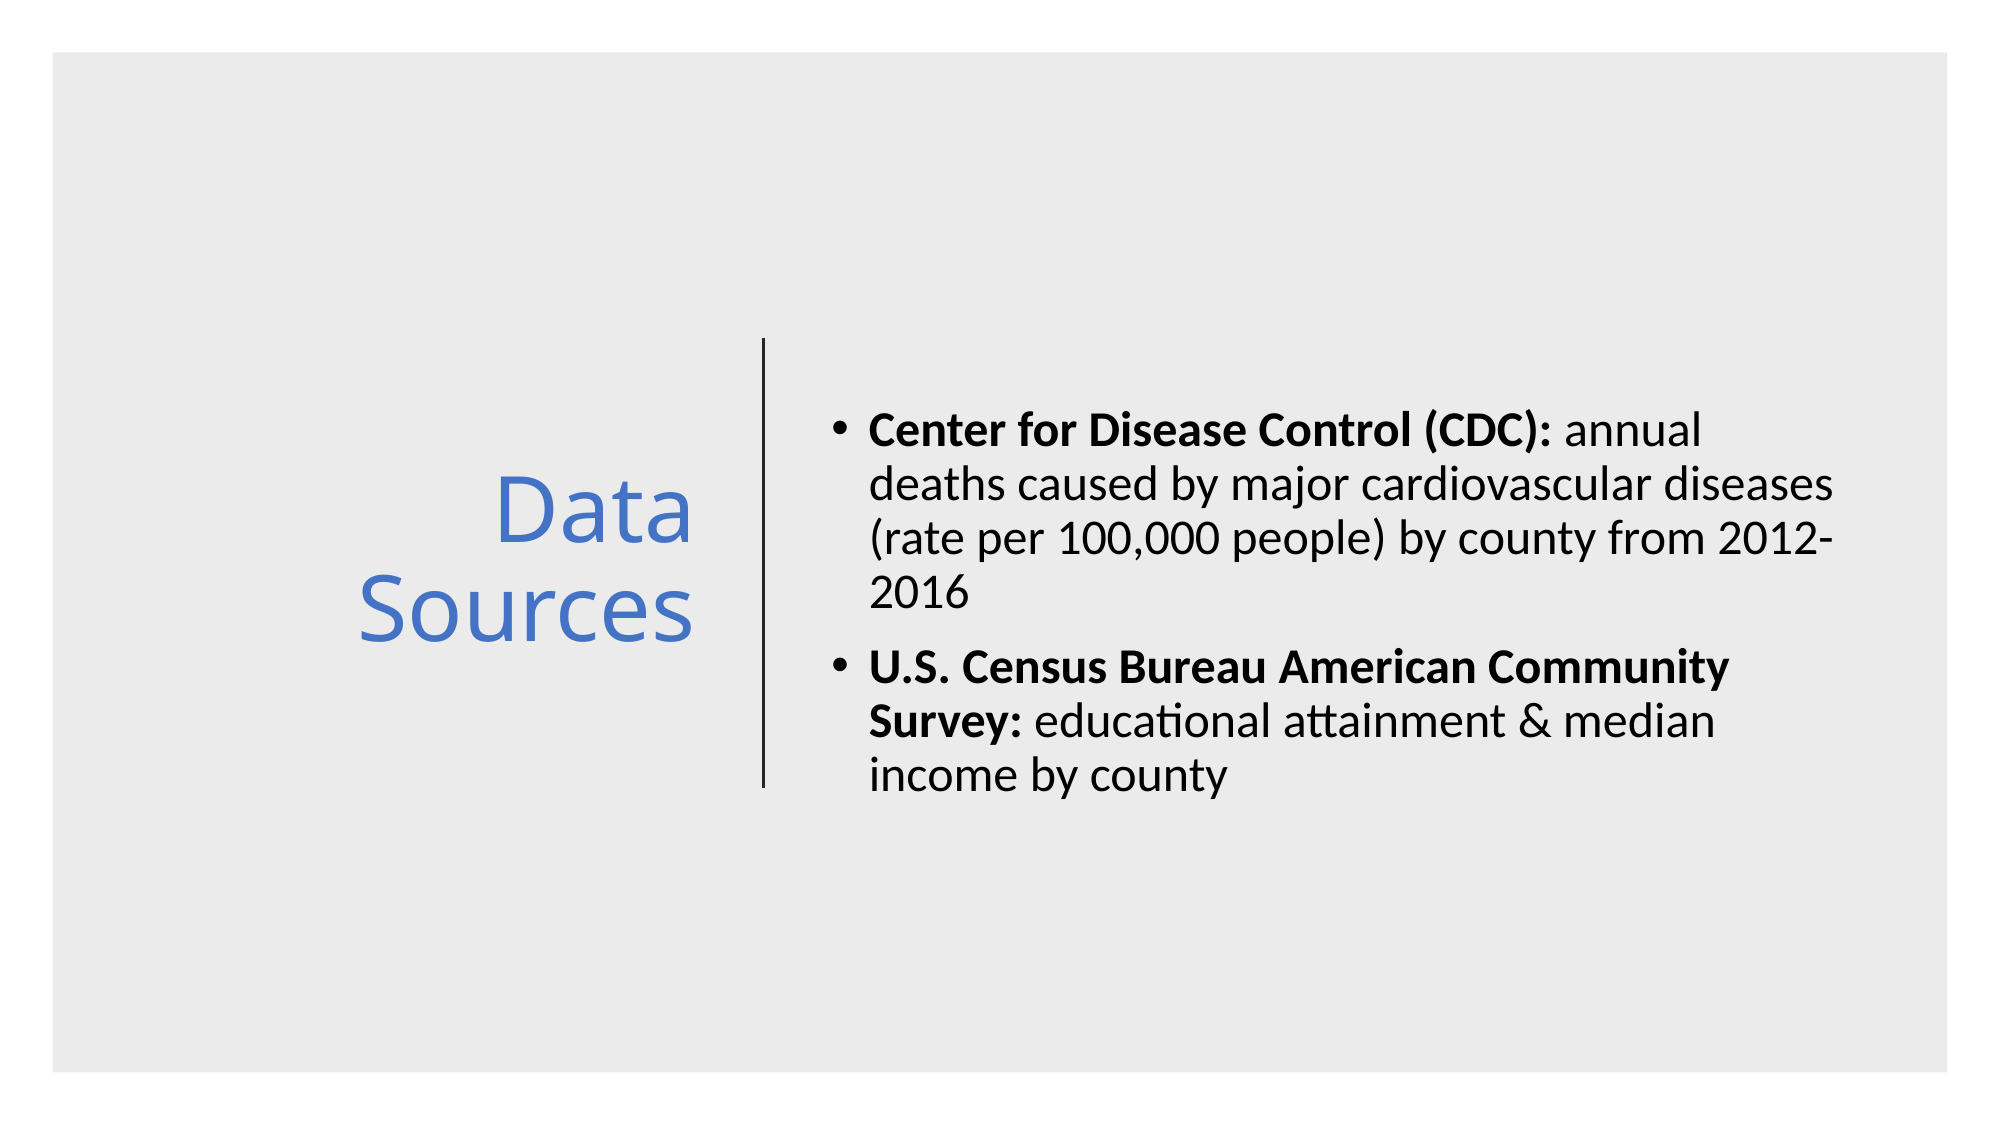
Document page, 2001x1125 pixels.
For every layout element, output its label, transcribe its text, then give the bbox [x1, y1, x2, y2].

text_box [52, 51, 1948, 1073]
title Data Sources [137, 158, 711, 967]
list Center for Disease Control (CDC): annual deaths caused by major cardiovascular diseases (rate per 100,000 people) by county from 2012-2016 U.S. Census Bureau American Community Survey: educational attainment & median income by county [816, 158, 1863, 967]
